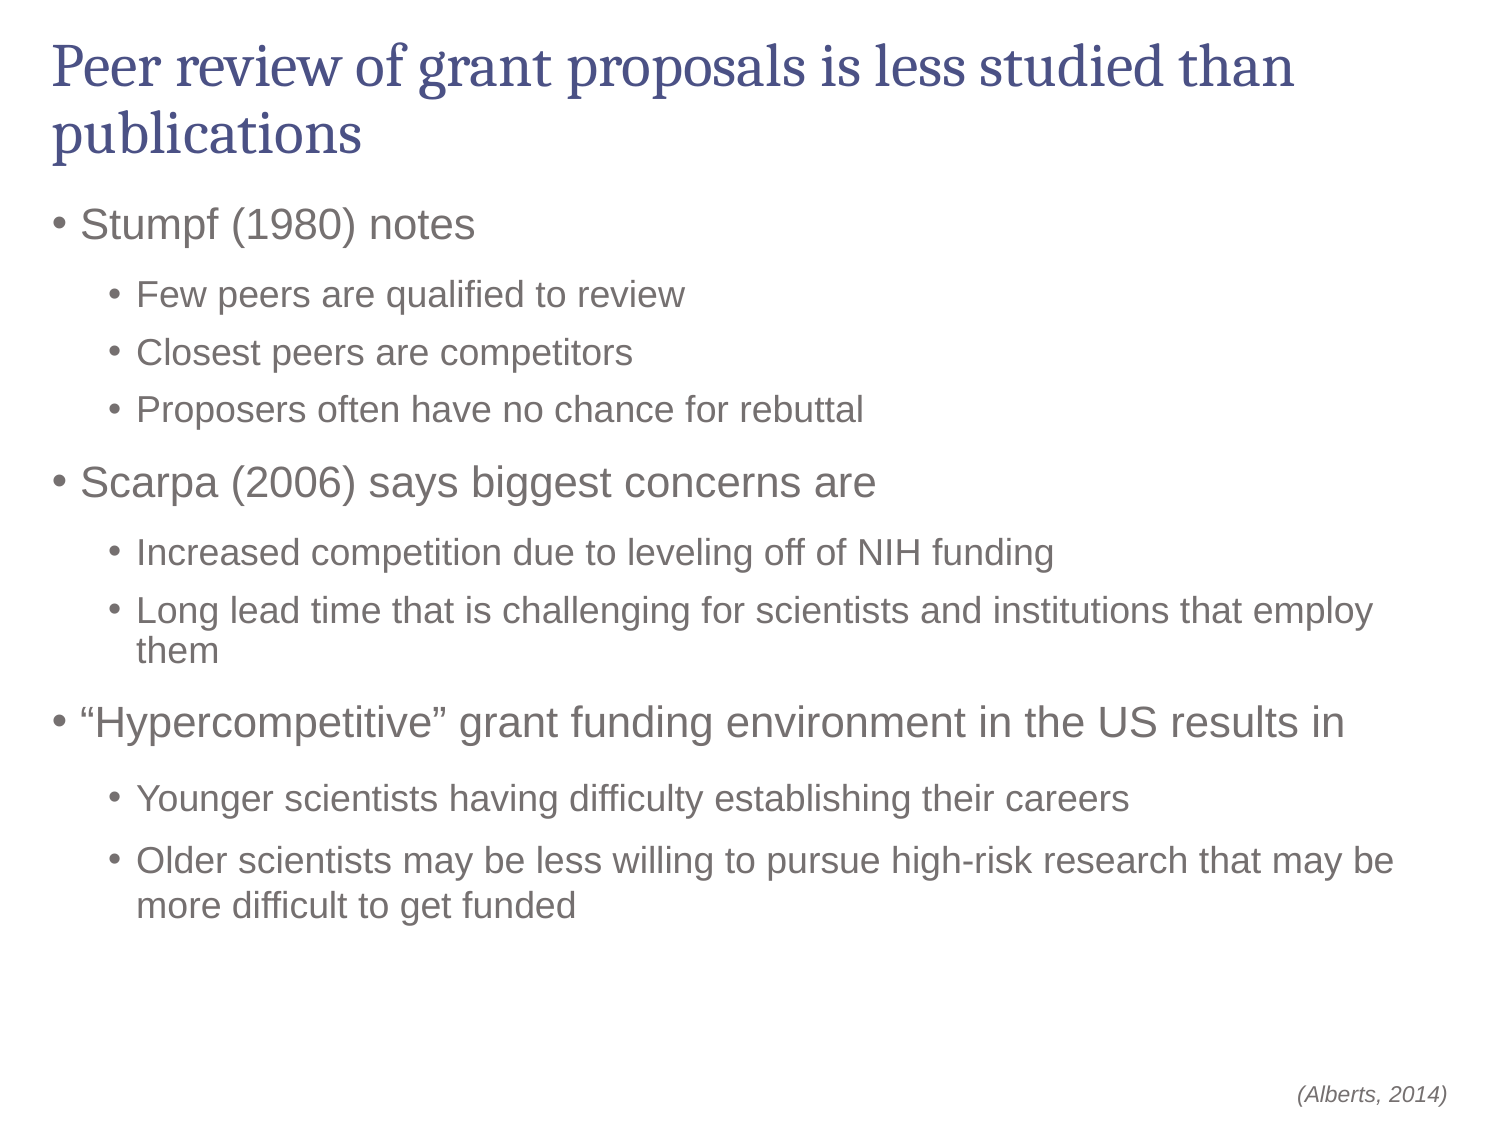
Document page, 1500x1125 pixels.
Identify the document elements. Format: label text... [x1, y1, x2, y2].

list Stumpf (1980) notes Few peers are qualified to review Closest peers are competitors Proposers often have no chance for rebuttal Scarpa (2006) says biggest concerns are Increased competition due to leveling off of NIH funding Long lead time that is challenging for scientists and institutions that employ them “Hypercompetitive” grant funding environment in the US results in Younger scientists having difficulty establishing their careers Older scientists may be less willing to pursue high-risk research that may be more difficult to get funded [36, 194, 1464, 1057]
list (Alberts, 2014) [1250, 1075, 1464, 1113]
title Peer review of grant proposals is less studied than publications [36, 25, 1464, 175]
